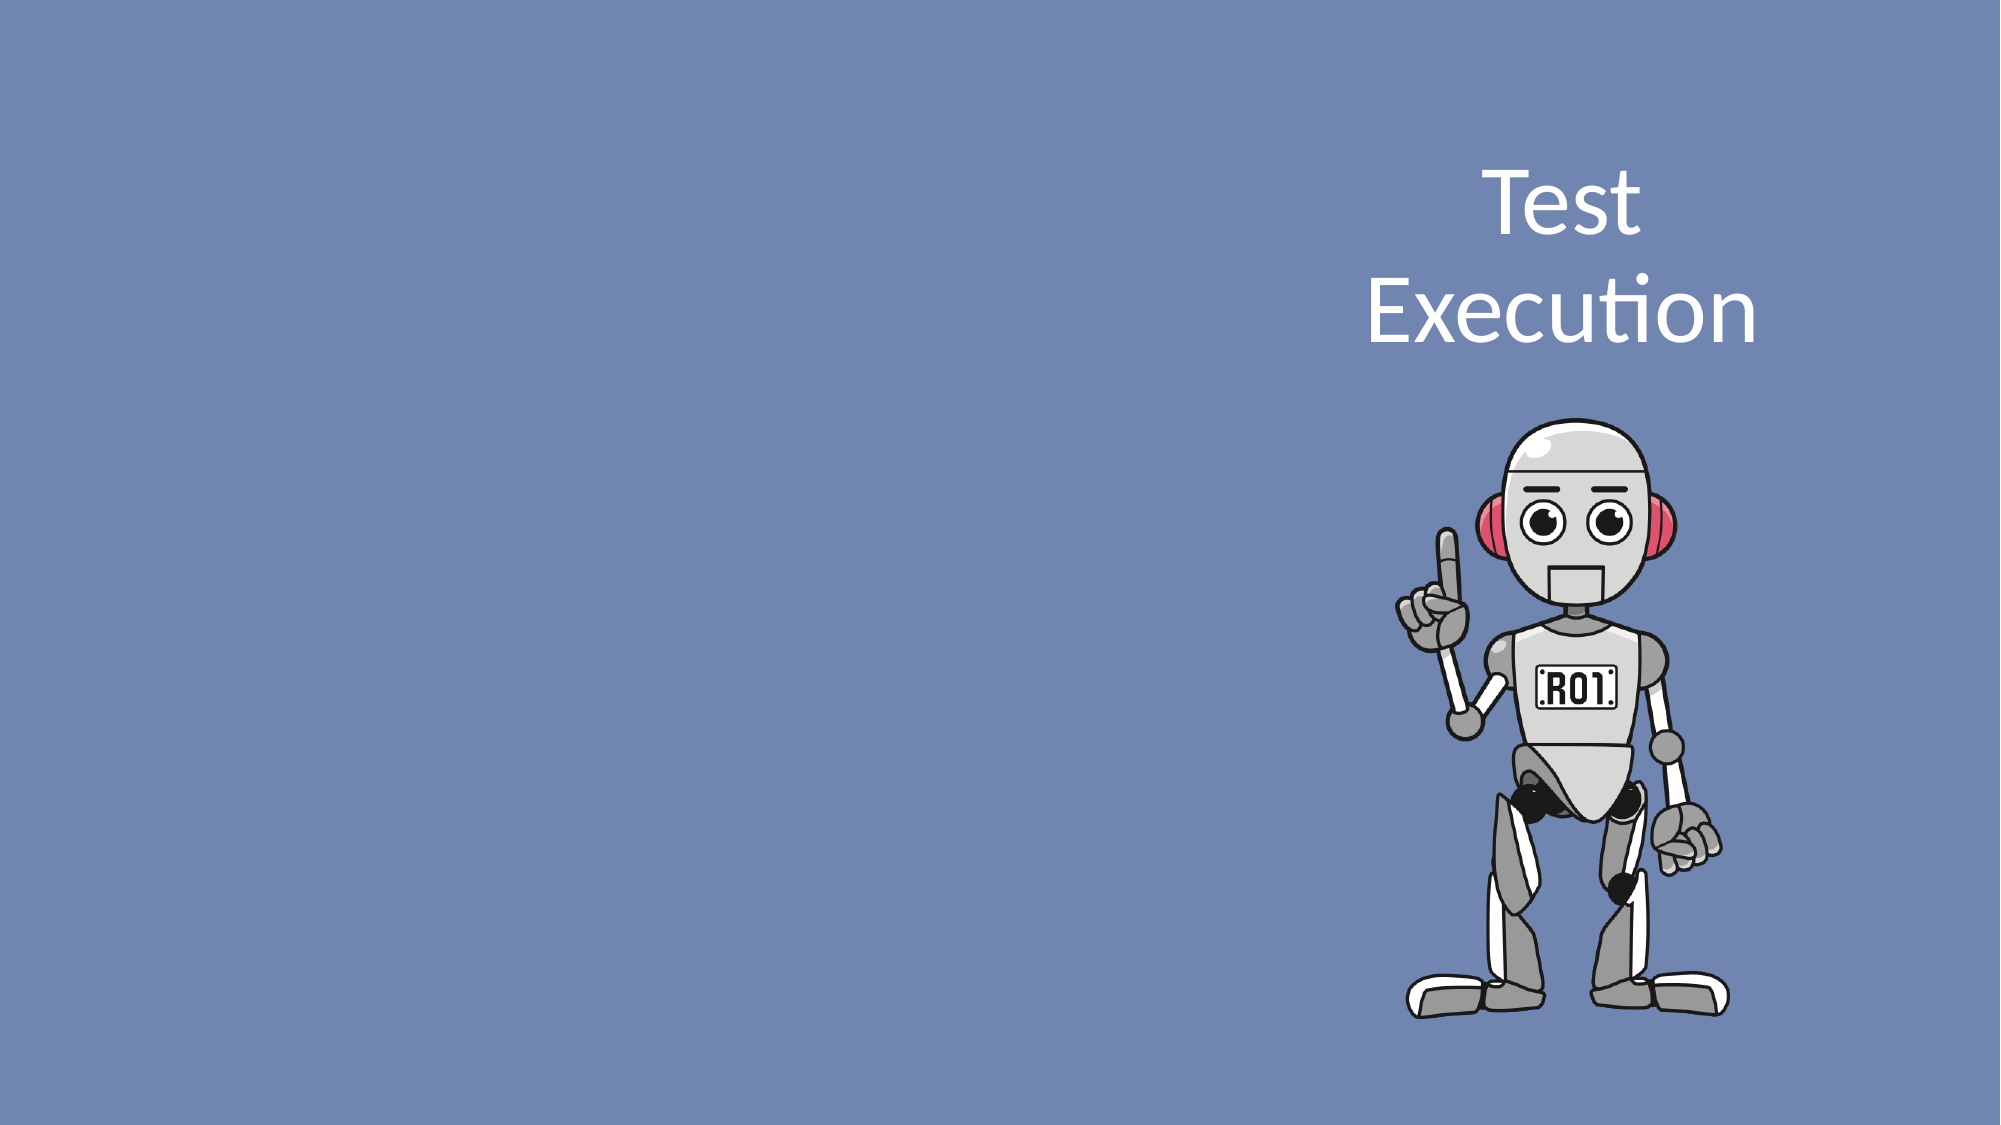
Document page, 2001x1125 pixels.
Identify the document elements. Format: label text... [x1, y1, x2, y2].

title Test Execution [1273, 93, 1851, 419]
picture [1395, 418, 1730, 1019]
